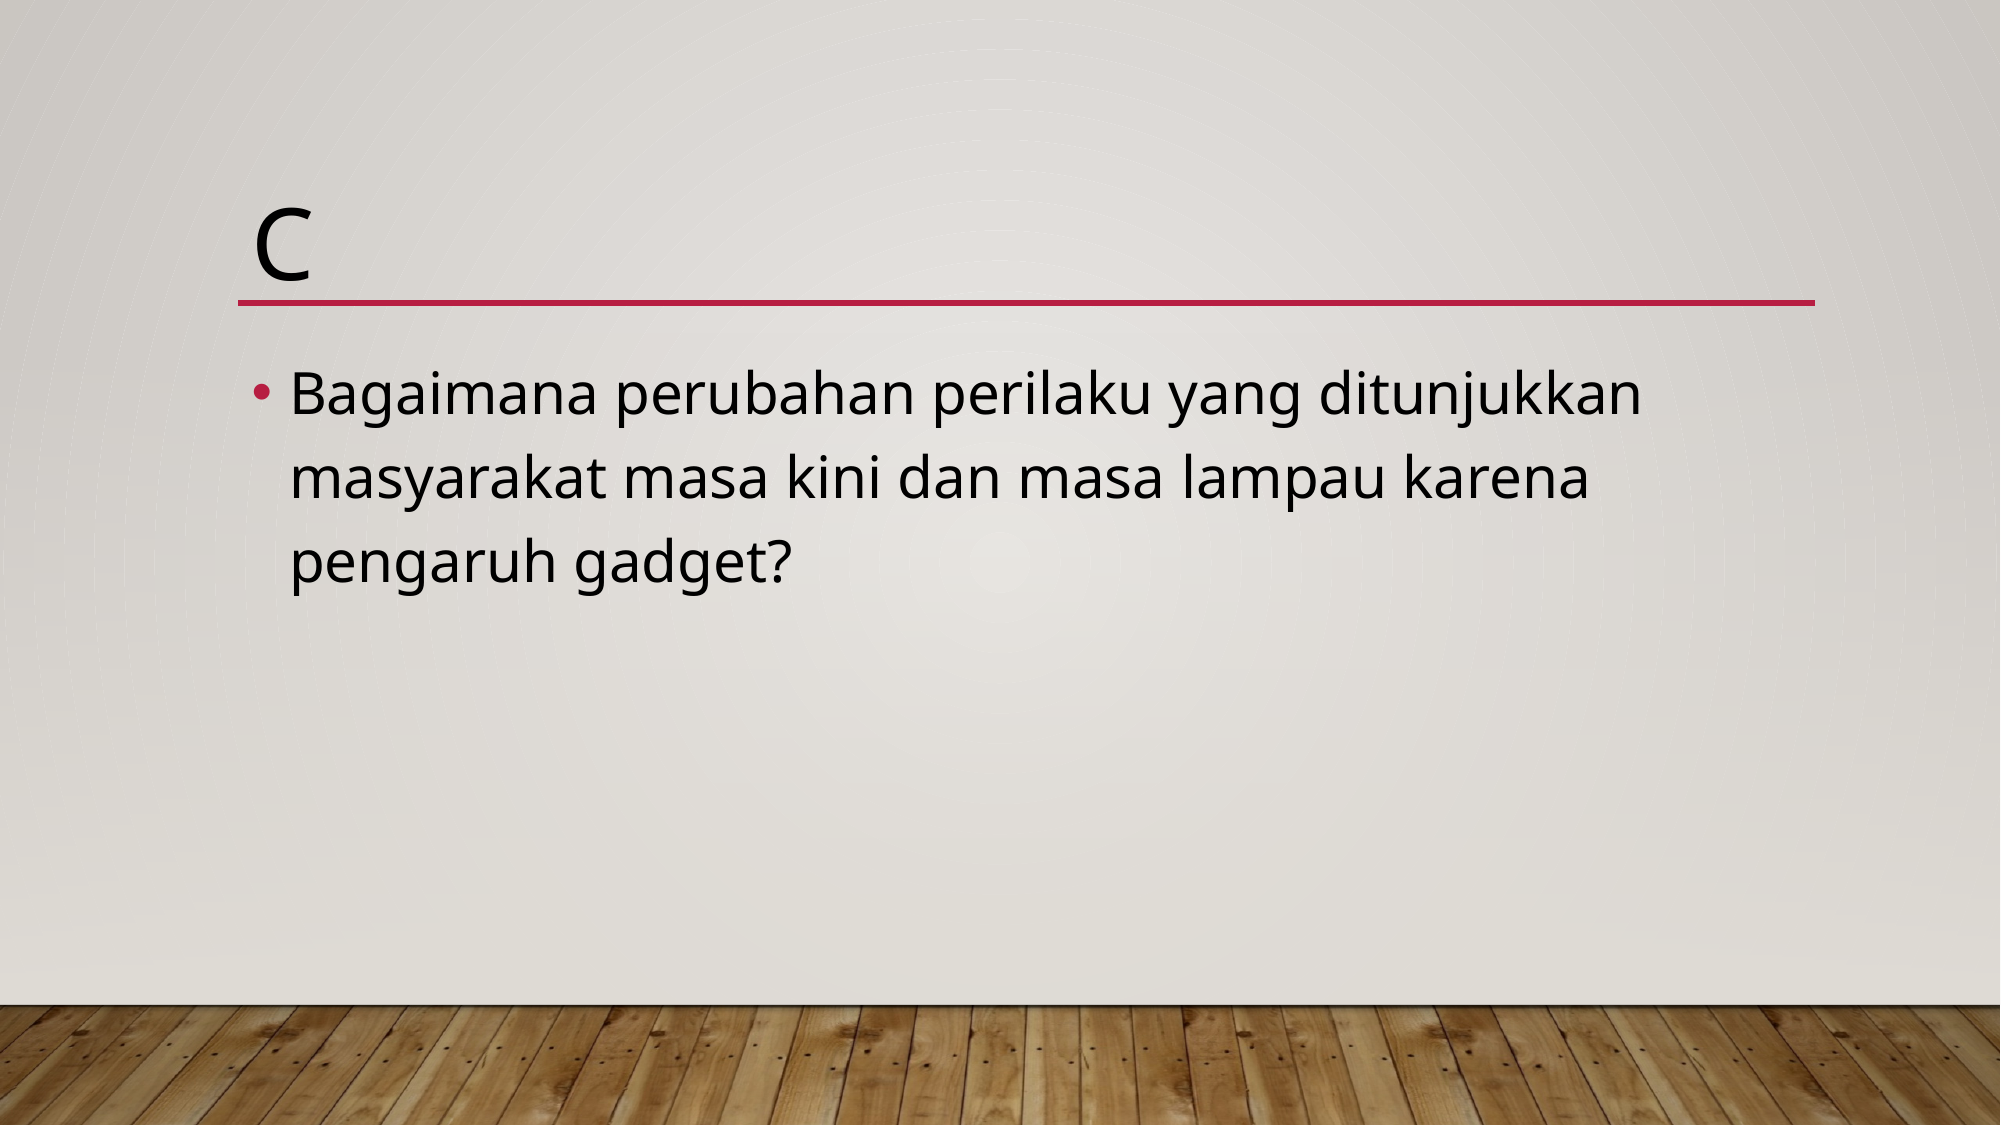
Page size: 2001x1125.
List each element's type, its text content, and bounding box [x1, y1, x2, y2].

text_box Bagaimana perubahan perilaku yang ditunjukkan masyarakat masa kini dan masa lampau karena pengaruh gadget? [236, 334, 1812, 952]
text_box C [236, 173, 1812, 308]
picture [0, 1005, 2000, 1125]
